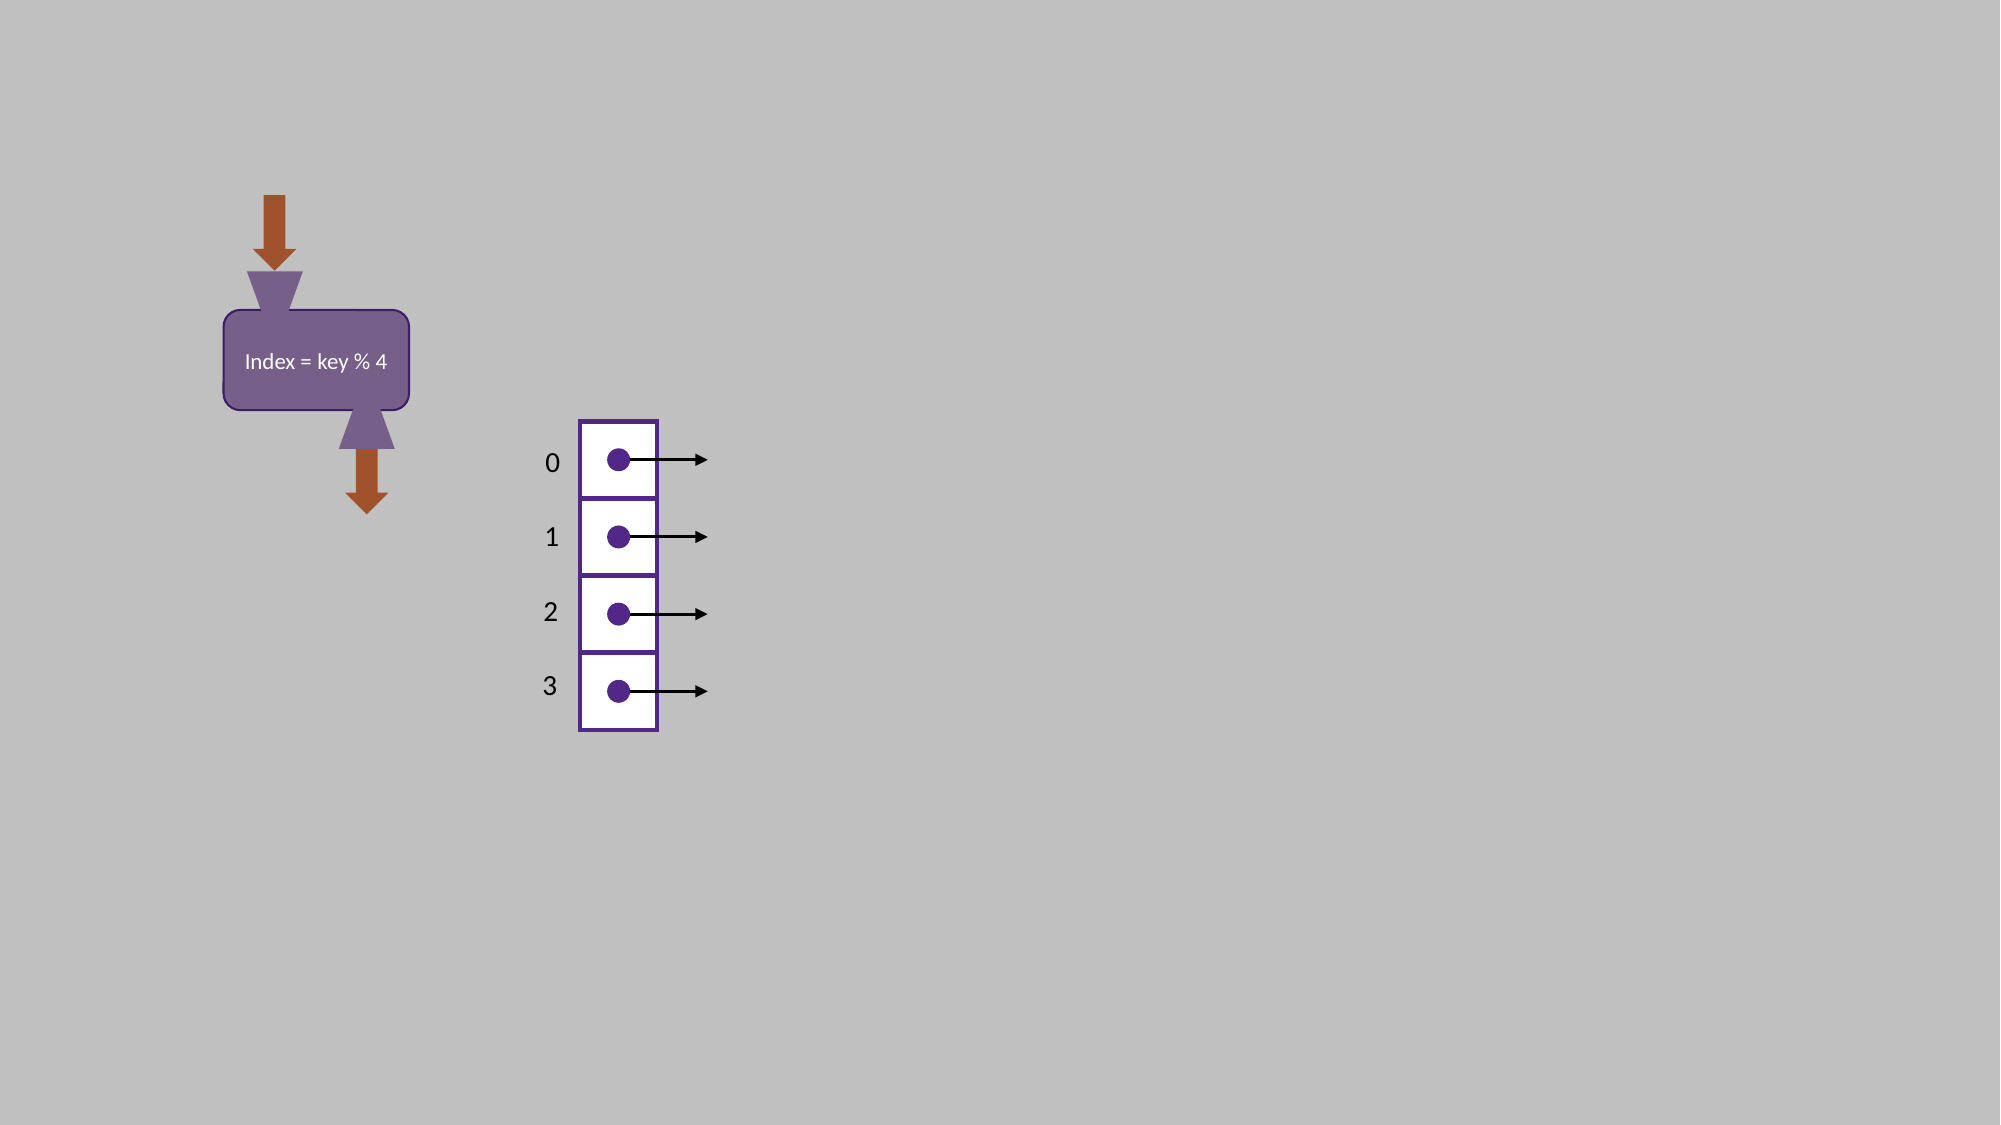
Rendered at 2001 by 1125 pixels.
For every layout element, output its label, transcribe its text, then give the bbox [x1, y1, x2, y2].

text_box [337, 368, 397, 450]
text_box 0 [530, 436, 576, 487]
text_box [580, 421, 658, 498]
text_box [580, 652, 658, 730]
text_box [580, 575, 658, 652]
text_box [245, 270, 305, 352]
text_box 2 [528, 584, 574, 635]
text_box 3 [527, 658, 573, 709]
text_box [250, 194, 299, 273]
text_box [580, 498, 658, 575]
text_box Index = key % 4 [222, 308, 411, 412]
text_box 1 [529, 510, 575, 561]
text_box [342, 450, 392, 516]
